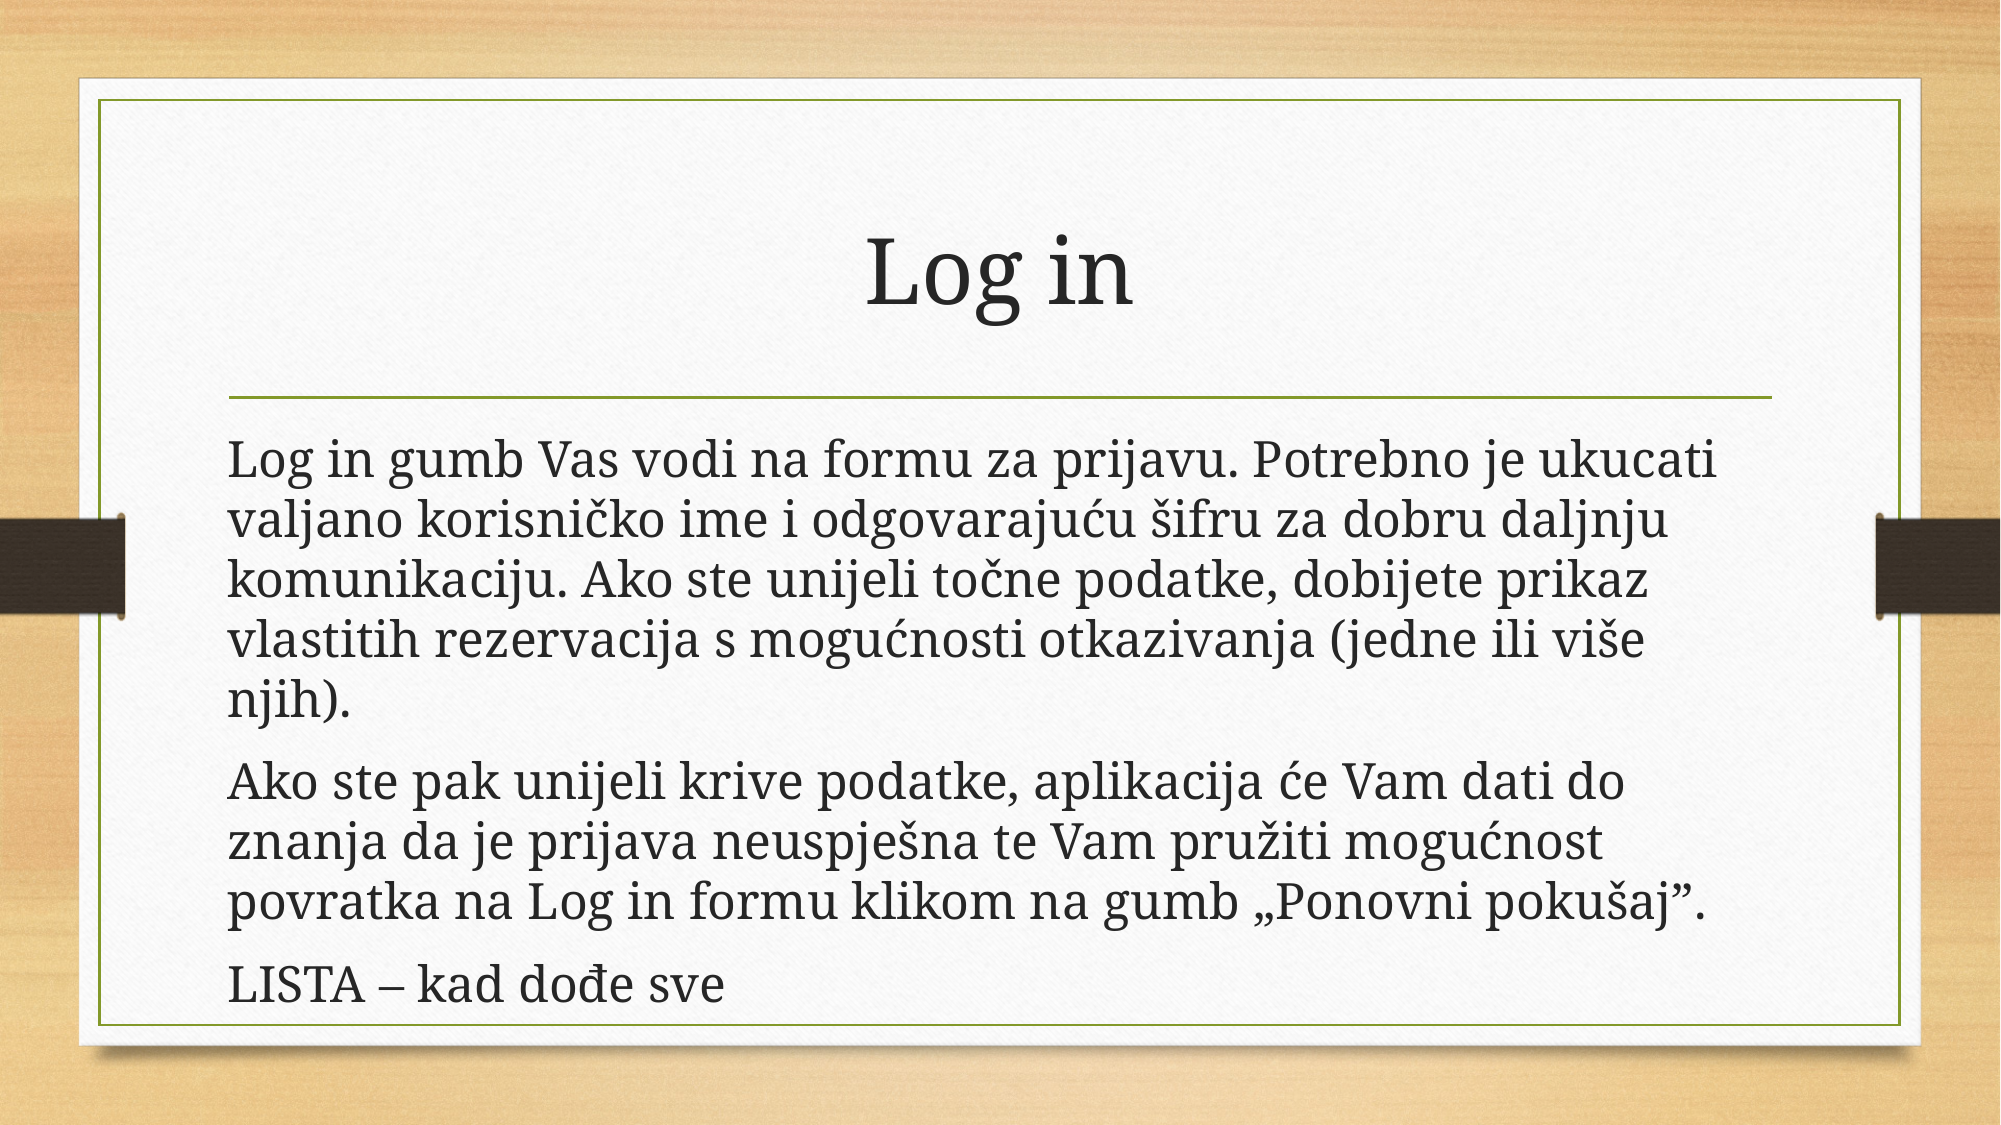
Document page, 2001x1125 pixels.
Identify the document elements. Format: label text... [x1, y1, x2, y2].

title Log in [212, 161, 1788, 375]
picture [0, 0, 2001, 1125]
list Log in gumb Vas vodi na formu za prijavu. Potrebno je ukucati valjano korisničko ime i odgovarajuću šifru za dobru daljnju komunikaciju. Ako ste unijeli točne podatke, dobijete prikaz vlastitih rezervacija s mogućnosti otkazivanja (jedne ili više njih). Ako ste pak unijeli krive podatke, aplikacija će Vam dati do znanja da je prijava neuspješna te Vam pružiti mogućnost povratka na Log in formu klikom na gumb „Ponovni pokušaj”. LISTA – kad dođe sve [212, 419, 1788, 964]
